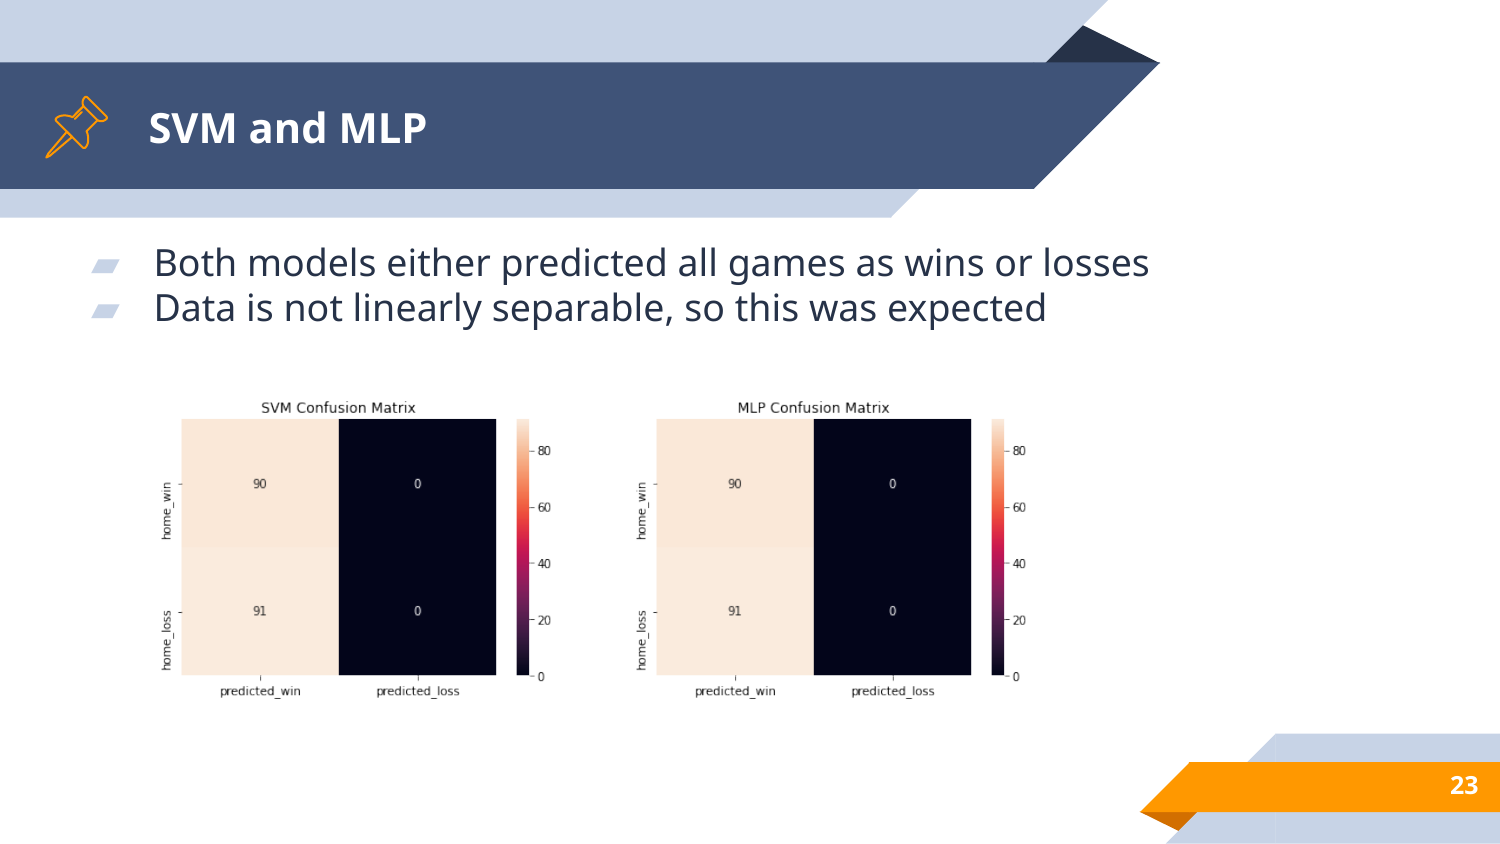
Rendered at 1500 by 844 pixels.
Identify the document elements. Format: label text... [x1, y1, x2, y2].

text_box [45, 96, 108, 158]
list Both models either predicted all games as wins or losses Data is not linearly separable, so this was expected [63, 217, 1346, 351]
slide_number 23 [1249, 760, 1494, 813]
picture [627, 393, 1035, 705]
title SVM and MLP [133, 64, 1035, 190]
picture [151, 393, 560, 705]
